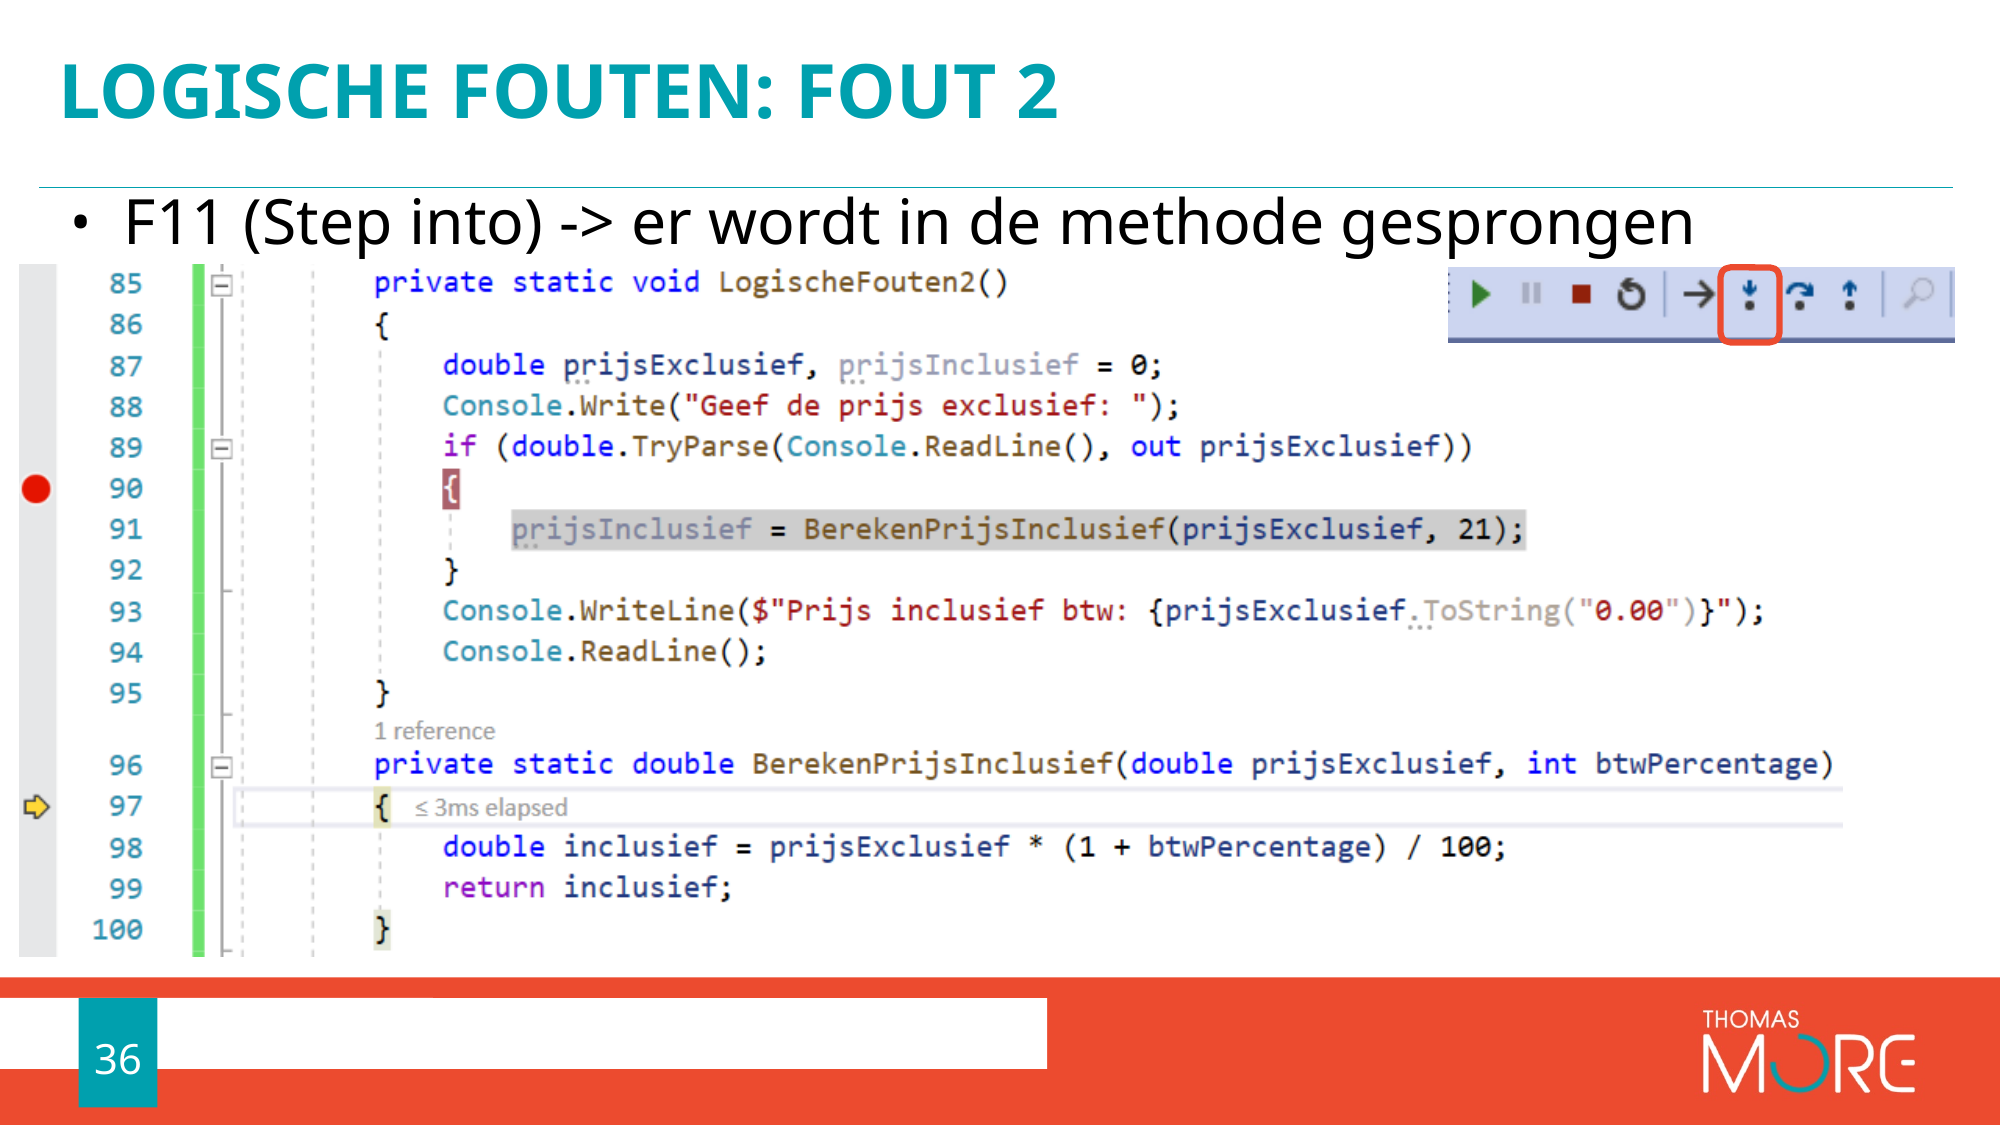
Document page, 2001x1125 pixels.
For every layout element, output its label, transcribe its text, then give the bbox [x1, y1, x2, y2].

slide_number 36 [78, 998, 158, 1108]
picture [1673, 980, 1944, 1122]
footer [165, 998, 1048, 1069]
picture [19, 264, 1955, 957]
title Logische fouten: Fout 2 [0, 0, 2000, 188]
list F11 (Step into) -> er wordt in de methode gesprongen [0, 188, 2000, 916]
